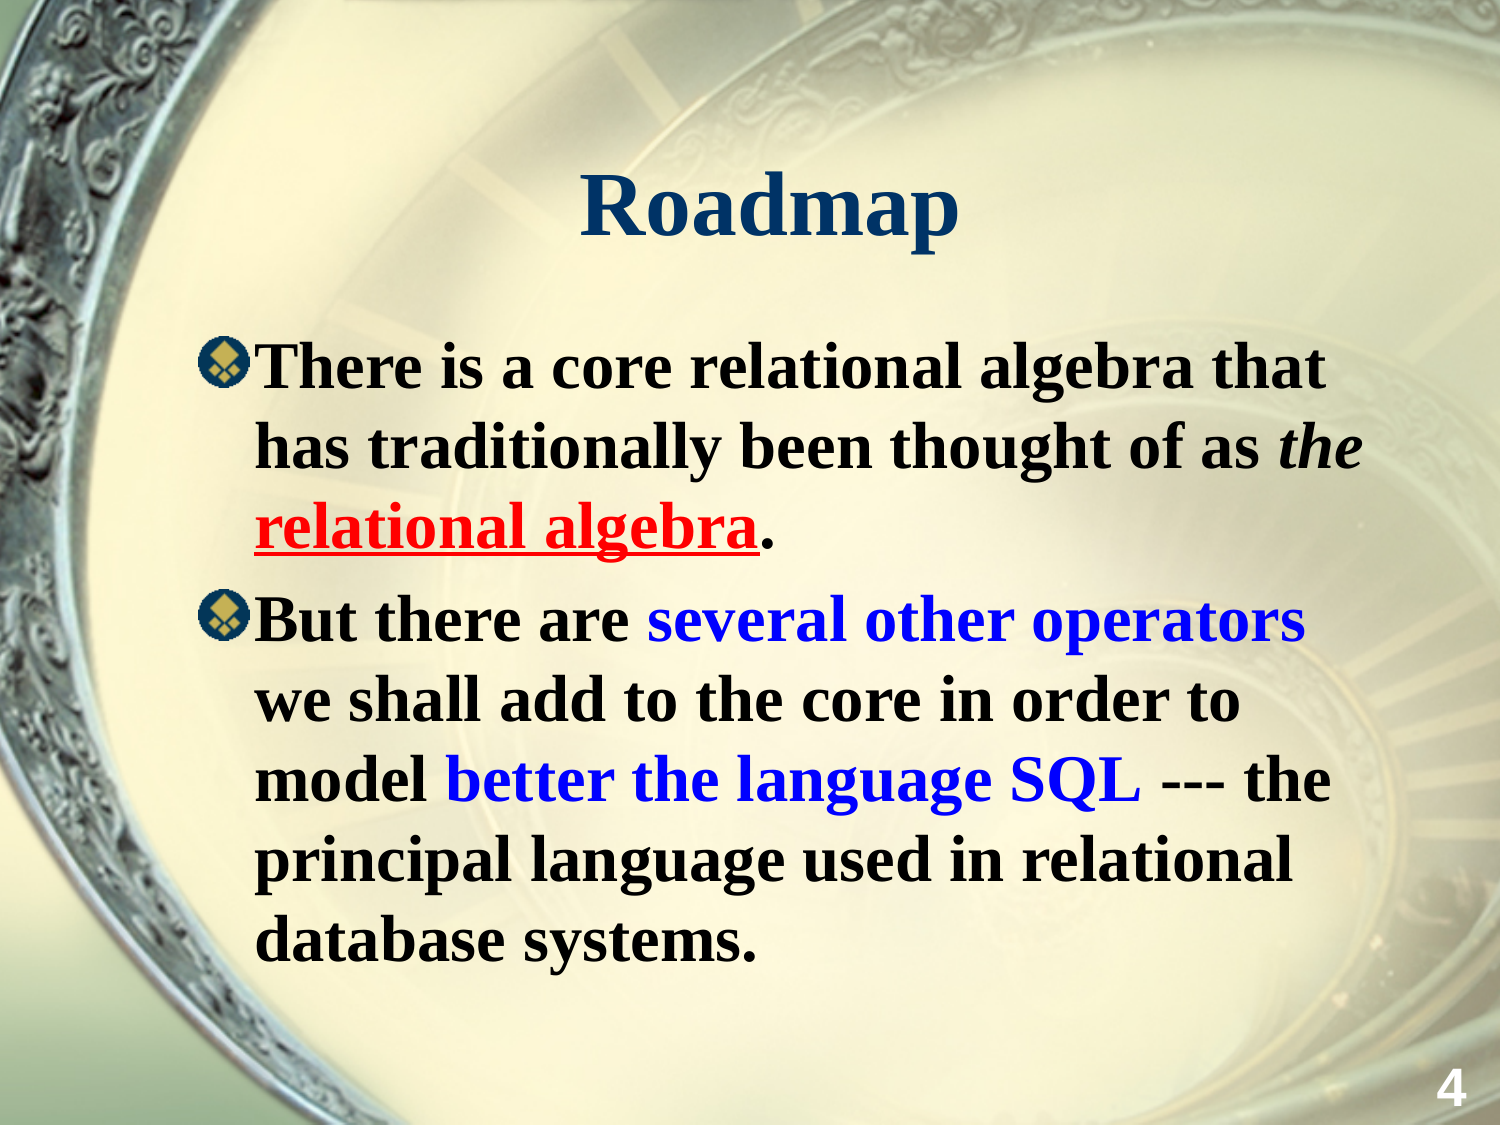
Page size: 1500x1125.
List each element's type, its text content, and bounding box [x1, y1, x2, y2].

picture [0, 0, 1500, 1125]
list There is a core relational algebra that has traditionally been thought of as the relational algebra. But there are several other operators we shall add to the core in order to model better the language SQL --- the principal language used in relational database systems. [183, 314, 1384, 1002]
slide_number 4 [1403, 1044, 1500, 1125]
title Roadmap [171, 148, 1372, 288]
